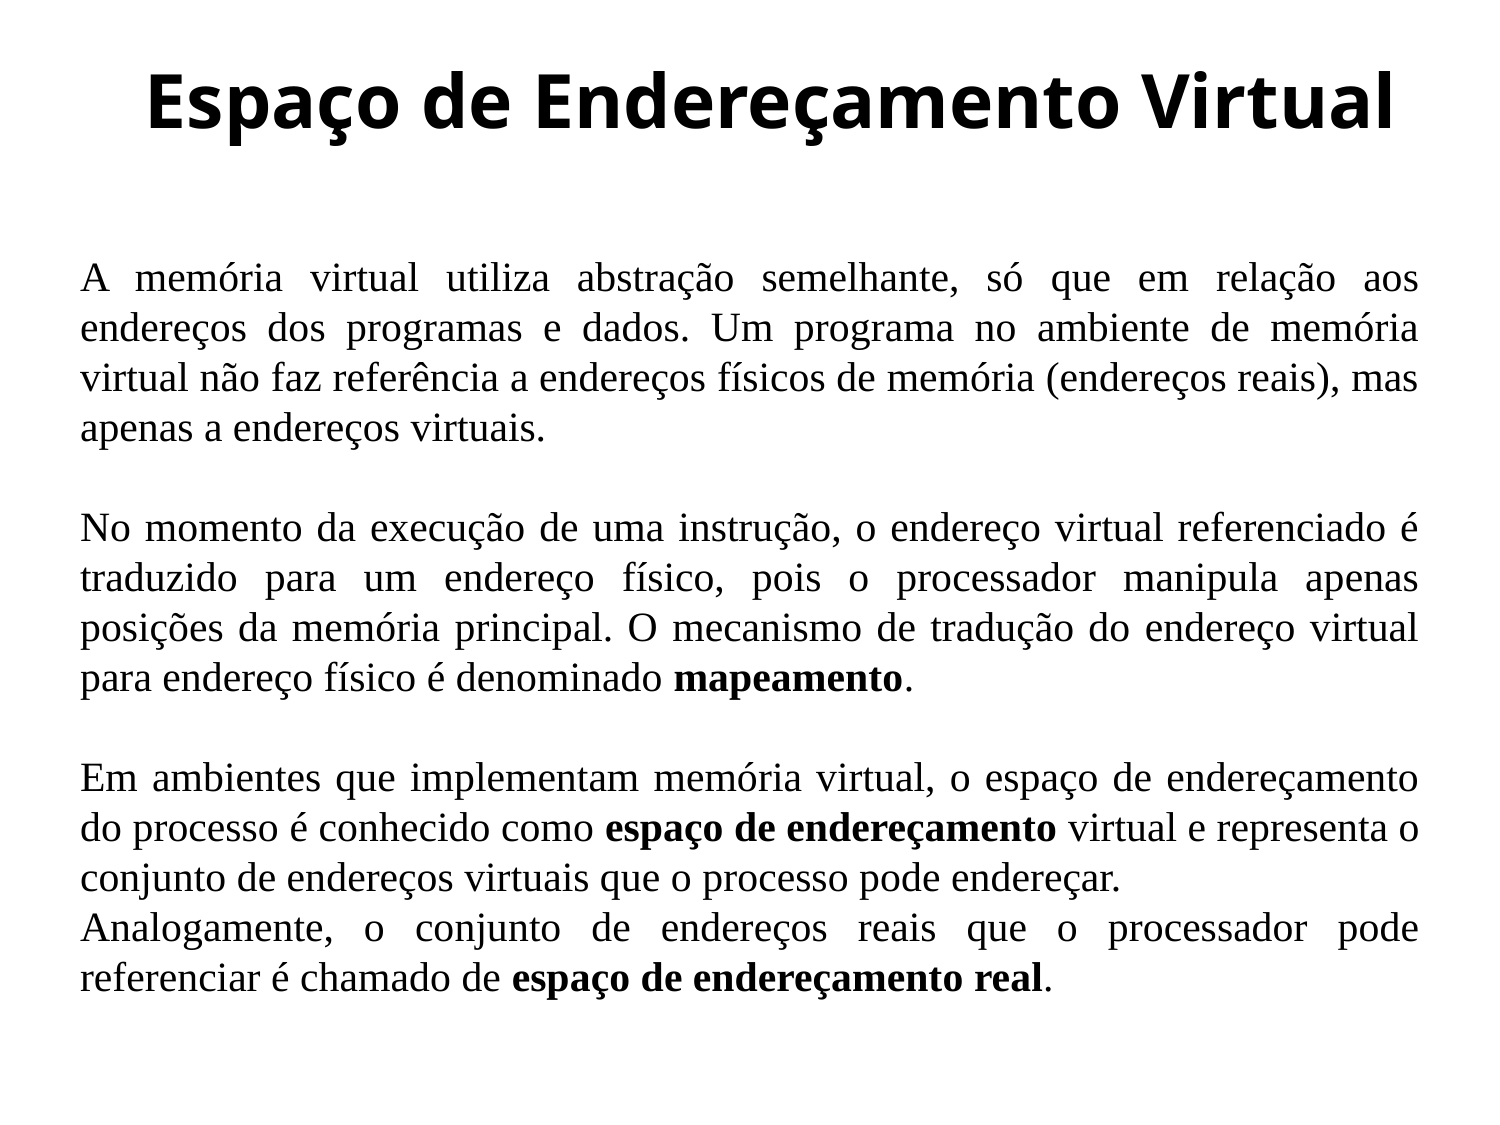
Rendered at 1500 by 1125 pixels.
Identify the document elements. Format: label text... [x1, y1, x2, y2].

text_box A memória virtual utiliza abstração semelhante, só que em relação aos endereços dos programas e dados. Um programa no ambiente de memória virtual não faz referência a endereços físicos de memória (endereços reais), mas apenas a endereços virtuais. No momento da execução de uma instrução, o endereço virtual referenciado é traduzido para um endereço físico, pois o processador manipula apenas posições da memória principal. O mecanismo de tradução do endereço virtual para endereço físico é denominado mapeamento. Em ambientes que implementam memória virtual, o espaço de endereçamento do processo é conhecido como espaço de endereçamento virtual e representa o conjunto de endereços virtuais que o processo pode endereçar. Analogamente, o conjunto de endereços reais que o processador pode referenciar é chamado de espaço de endereçamento real. [64, 242, 1436, 1008]
title Espaço de Endereçamento Virtual [112, 24, 1450, 172]
